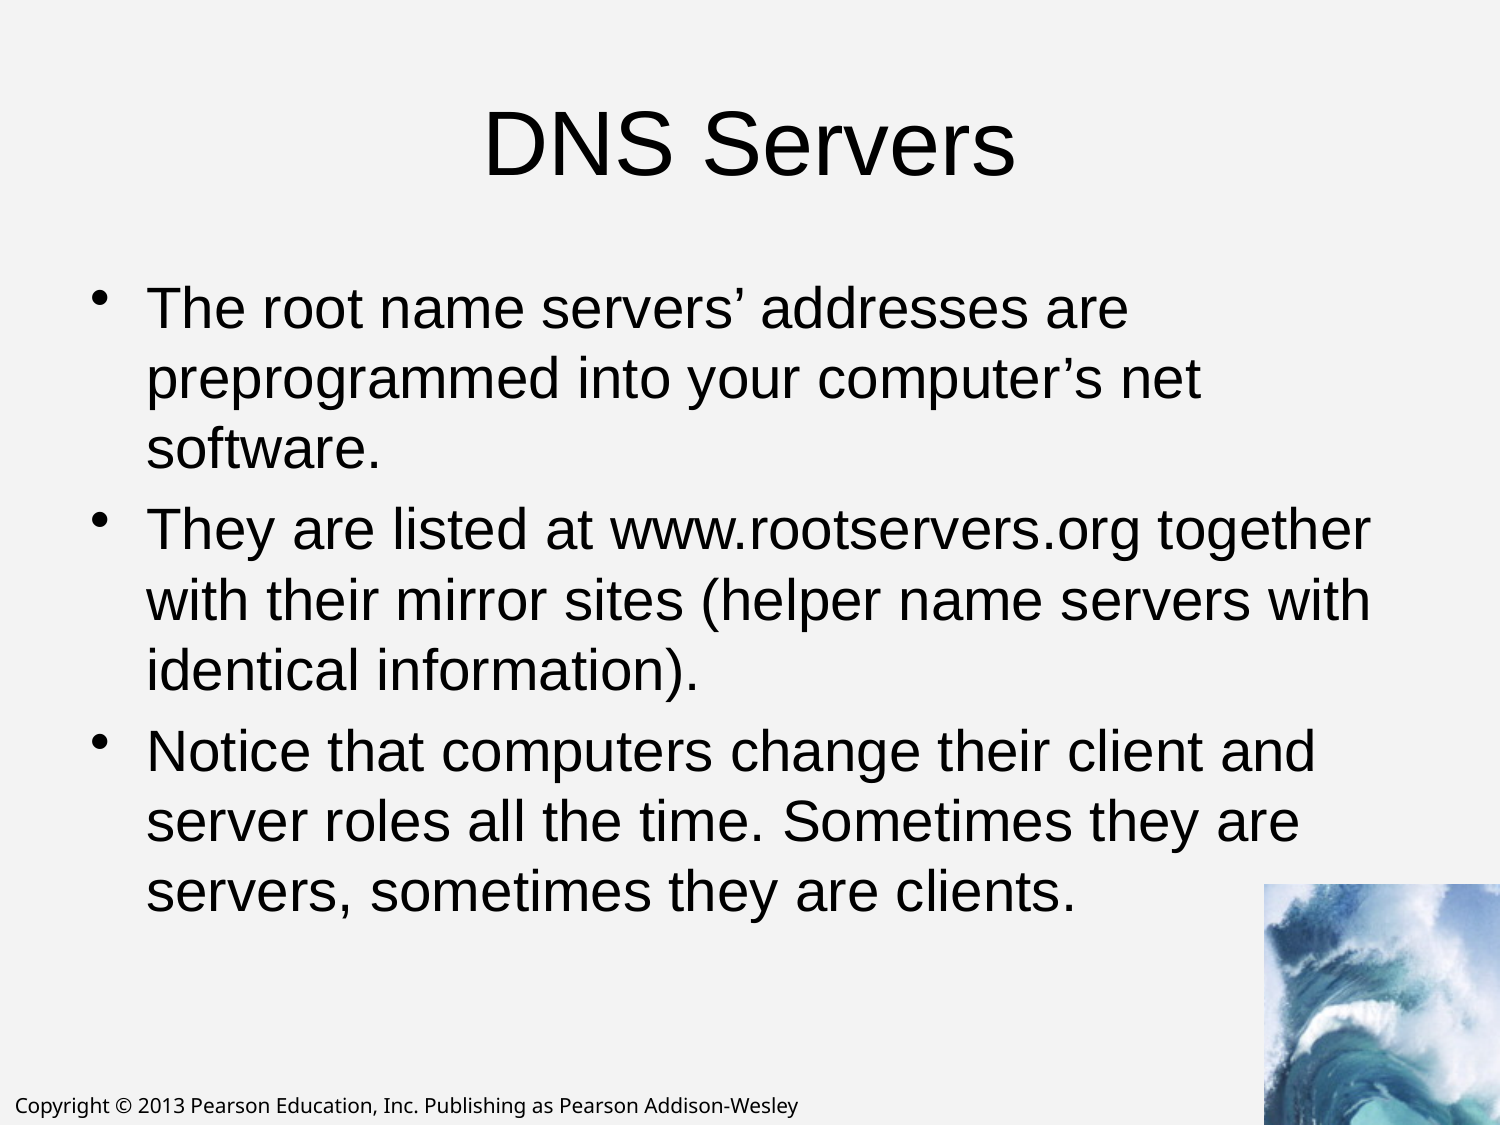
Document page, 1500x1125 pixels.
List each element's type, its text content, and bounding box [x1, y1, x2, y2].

title DNS Servers [74, 44, 1426, 233]
picture [1264, 884, 1500, 1125]
list The root name servers’ addresses are preprogrammed into your computer’s net software. They are listed at www.rootservers.org together with their mirror sites (helper name servers with identical information). Notice that computers change their client and server roles all the time. Sometimes they are servers, sometimes they are clients. [74, 262, 1426, 1006]
